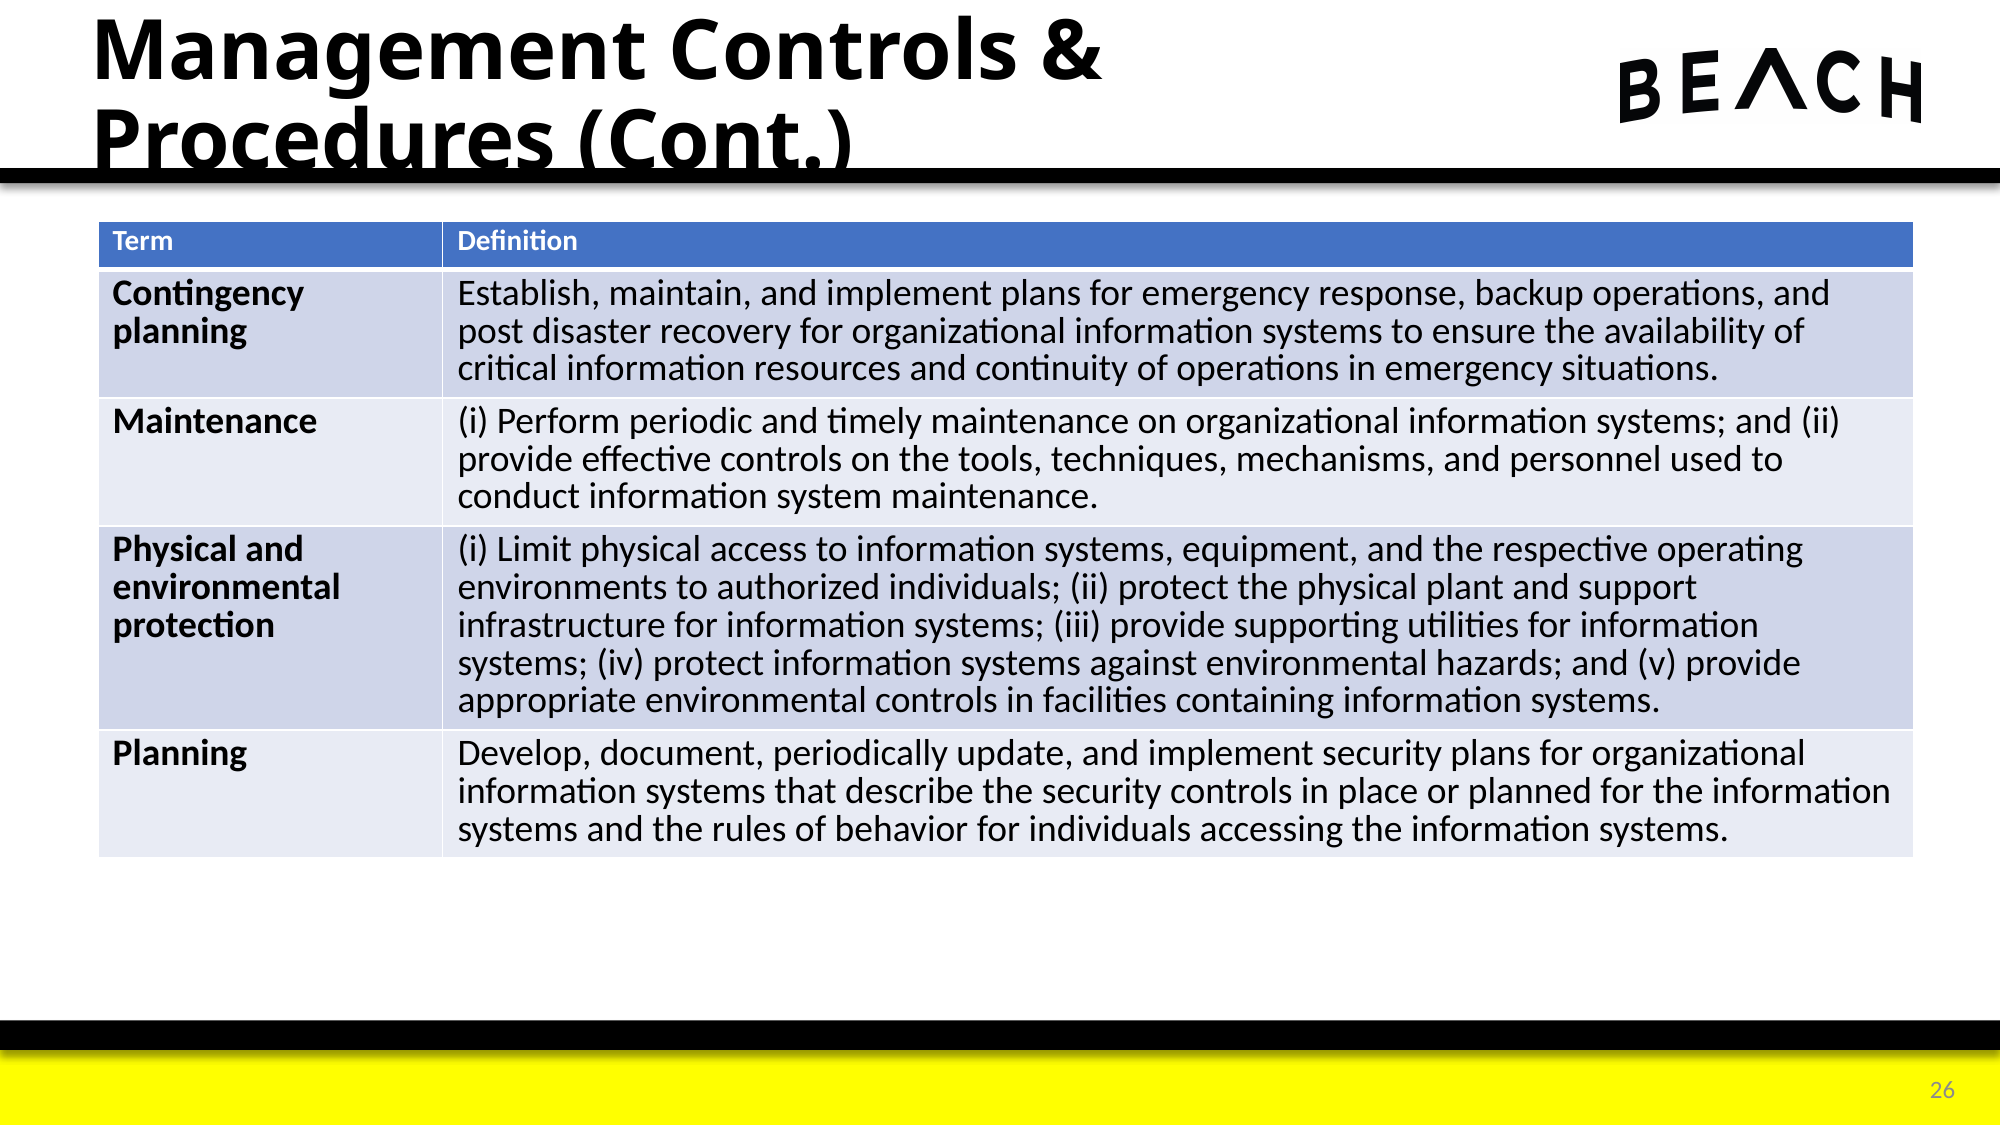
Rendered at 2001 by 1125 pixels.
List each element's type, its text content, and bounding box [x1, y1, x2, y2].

table_cell Planning [99, 731, 442, 857]
table_cell Contingency planning [99, 272, 442, 397]
table_cell Maintenance [99, 399, 442, 525]
text_box Management Controls & Procedures (Cont.) [75, 13, 1550, 182]
table_cell (i) Limit physical access to information systems, equipment, and the respective operating environments to authorized individuals; (ii) protect the physical plant and support infrastructure for information systems; (iii) provide supporting utilities for information systems; (iv) protect information systems against environmental hazards; and (v) provide appropriate environmental controls in facilities containing information systems. [443, 527, 1913, 729]
table_cell (i) Perform periodic and timely maintenance on organizational information systems; and (ii) provide effective controls on the tools, techniques, mechanisms, and personnel used to conduct information system maintenance. [443, 399, 1913, 525]
table_cell Physical and environmental protection [99, 527, 442, 729]
text_box [0, 167, 2000, 184]
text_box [0, 1020, 2000, 1125]
table_header Term [99, 222, 442, 267]
table_header Definition [443, 222, 1913, 267]
picture [1620, 48, 1921, 124]
table_cell Establish, maintain, and implement plans for emergency response, backup operations, and post disaster recovery for organizational information systems to ensure the availability of critical information resources and continuity of operations in emergency situations. [443, 272, 1913, 397]
table_cell Develop, document, periodically update, and implement security plans for organizational information systems that describe the security controls in place or planned for the information systems and the rules of behavior for individuals accessing the information systems. [443, 731, 1913, 857]
